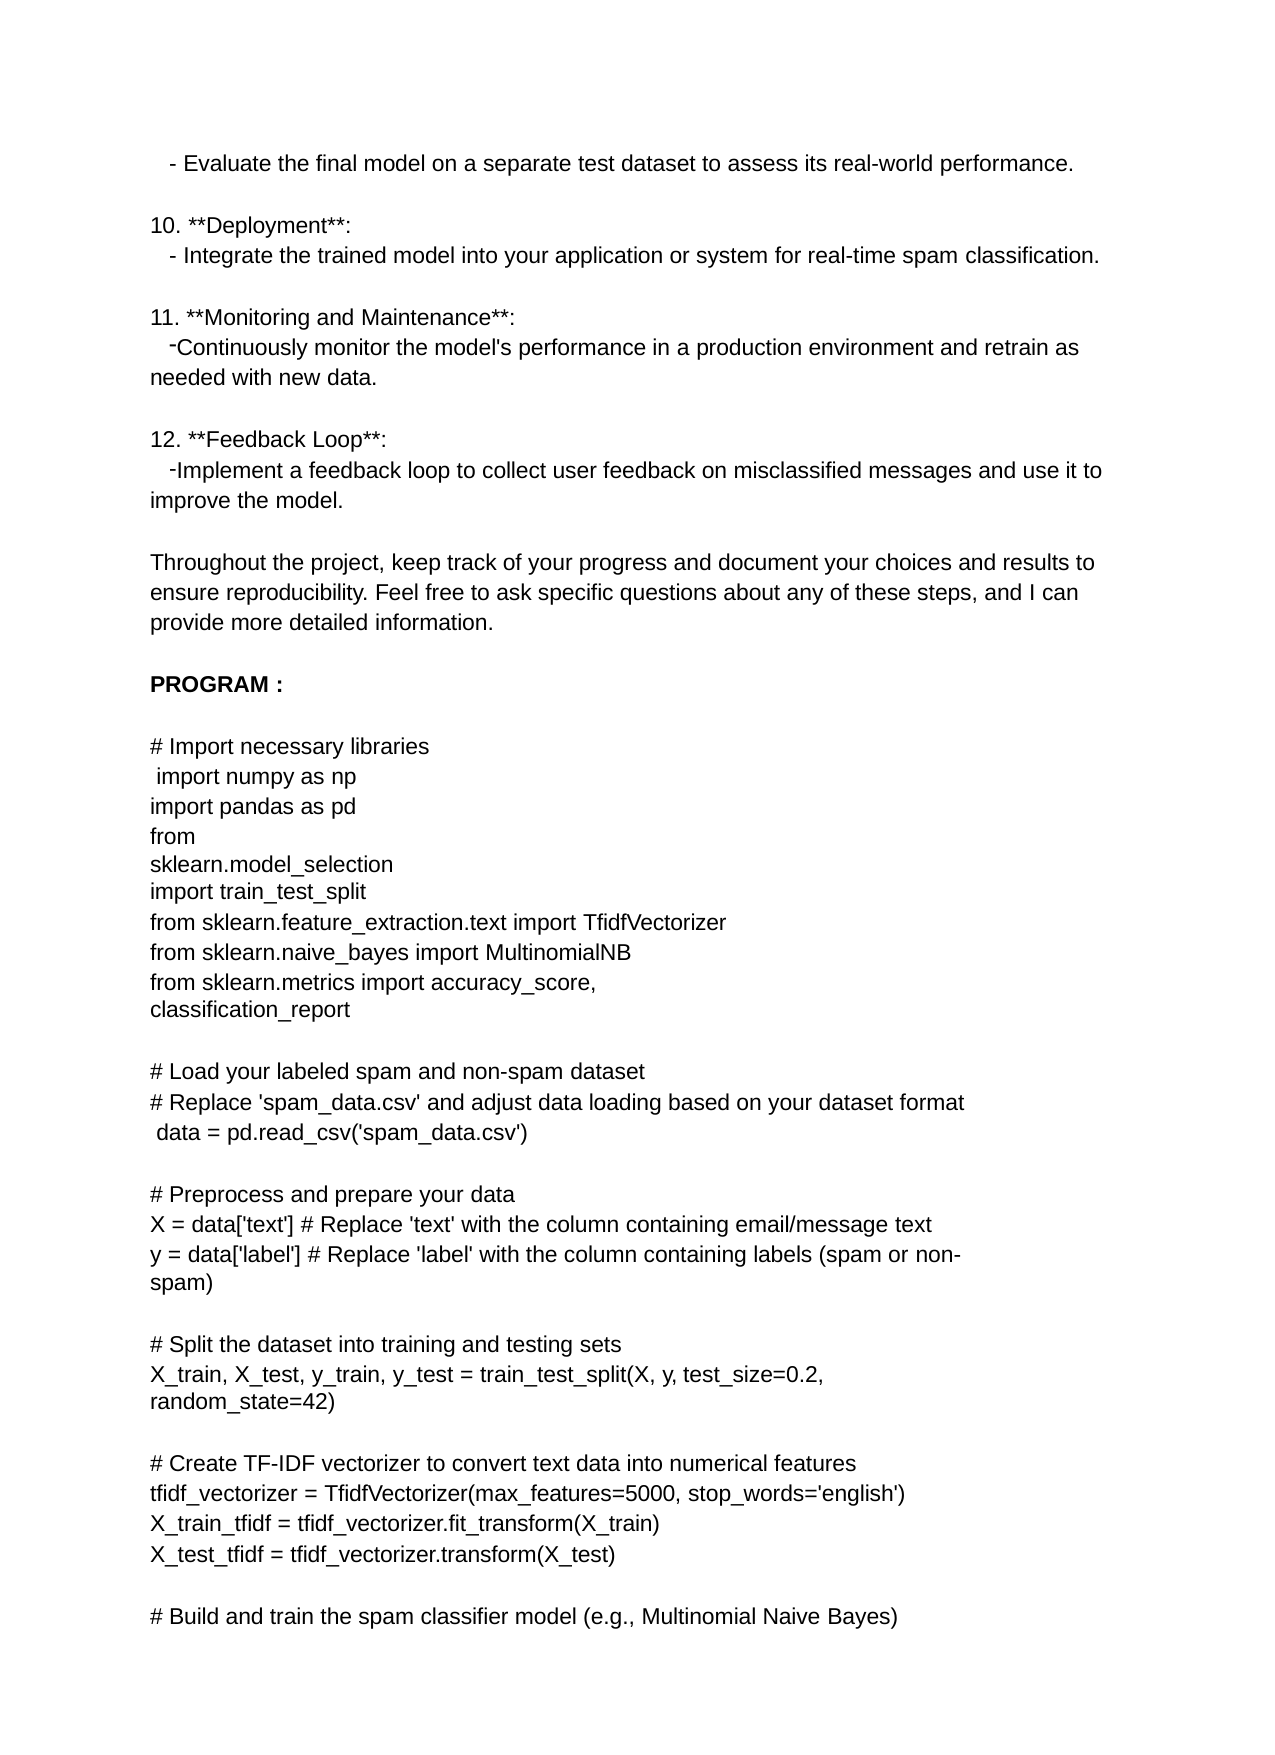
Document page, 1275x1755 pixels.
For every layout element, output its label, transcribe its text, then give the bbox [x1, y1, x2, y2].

text_box - Evaluate the final model on a separate test dataset to assess its real-world performance. 10. **Deployment**: - Integrate the trained model into your application or system for real-time spam classification. **Monitoring and Maintenance**: Continuously monitor the model's performance in a production environment and retrain as needed with new data. **Feedback Loop**: Implement a feedback loop to collect user feedback on misclassified messages and use it to improve the model. Throughout the project, keep track of your progress and document your choices and results to ensure reproducibility. Feel free to ask specific questions about any of these steps, and I can provide more detailed information. PROGRAM : # Import necessary libraries import numpy as np import pandas as pd from sklearn.model_selection import train_test_split from sklearn.feature_extraction.text import TfidfVectorizer from sklearn.naive_bayes import MultinomialNB from sklearn.metrics import accuracy_score, classification_report # Load your labeled spam and non-spam dataset # Replace 'spam_data.csv' and adjust data loading based on your dataset format data = pd.read_csv('spam_data.csv') # Preprocess and prepare your data X = data['text'] # Replace 'text' with the column containing email/message text y = data['label'] # Replace 'label' with the column containing labels (spam or non-spam) # Split the dataset into training and testing sets X_train, X_test, y_train, y_test = train_test_split(X, y, test_size=0.2, random_state=42) # Create TF-IDF vectorizer to convert text data into numerical features tfidf_vectorizer = TfidfVectorizer(max_features=5000, stop_words='english') X_train_tfidf = tfidf_vectorizer.fit_transform(X_train) X_test_tfidf = tfidf_vectorizer.transform(X_test) # Build and train the spam classifier model (e.g., Multinomial Naive Bayes) [147, 146, 1117, 1629]
